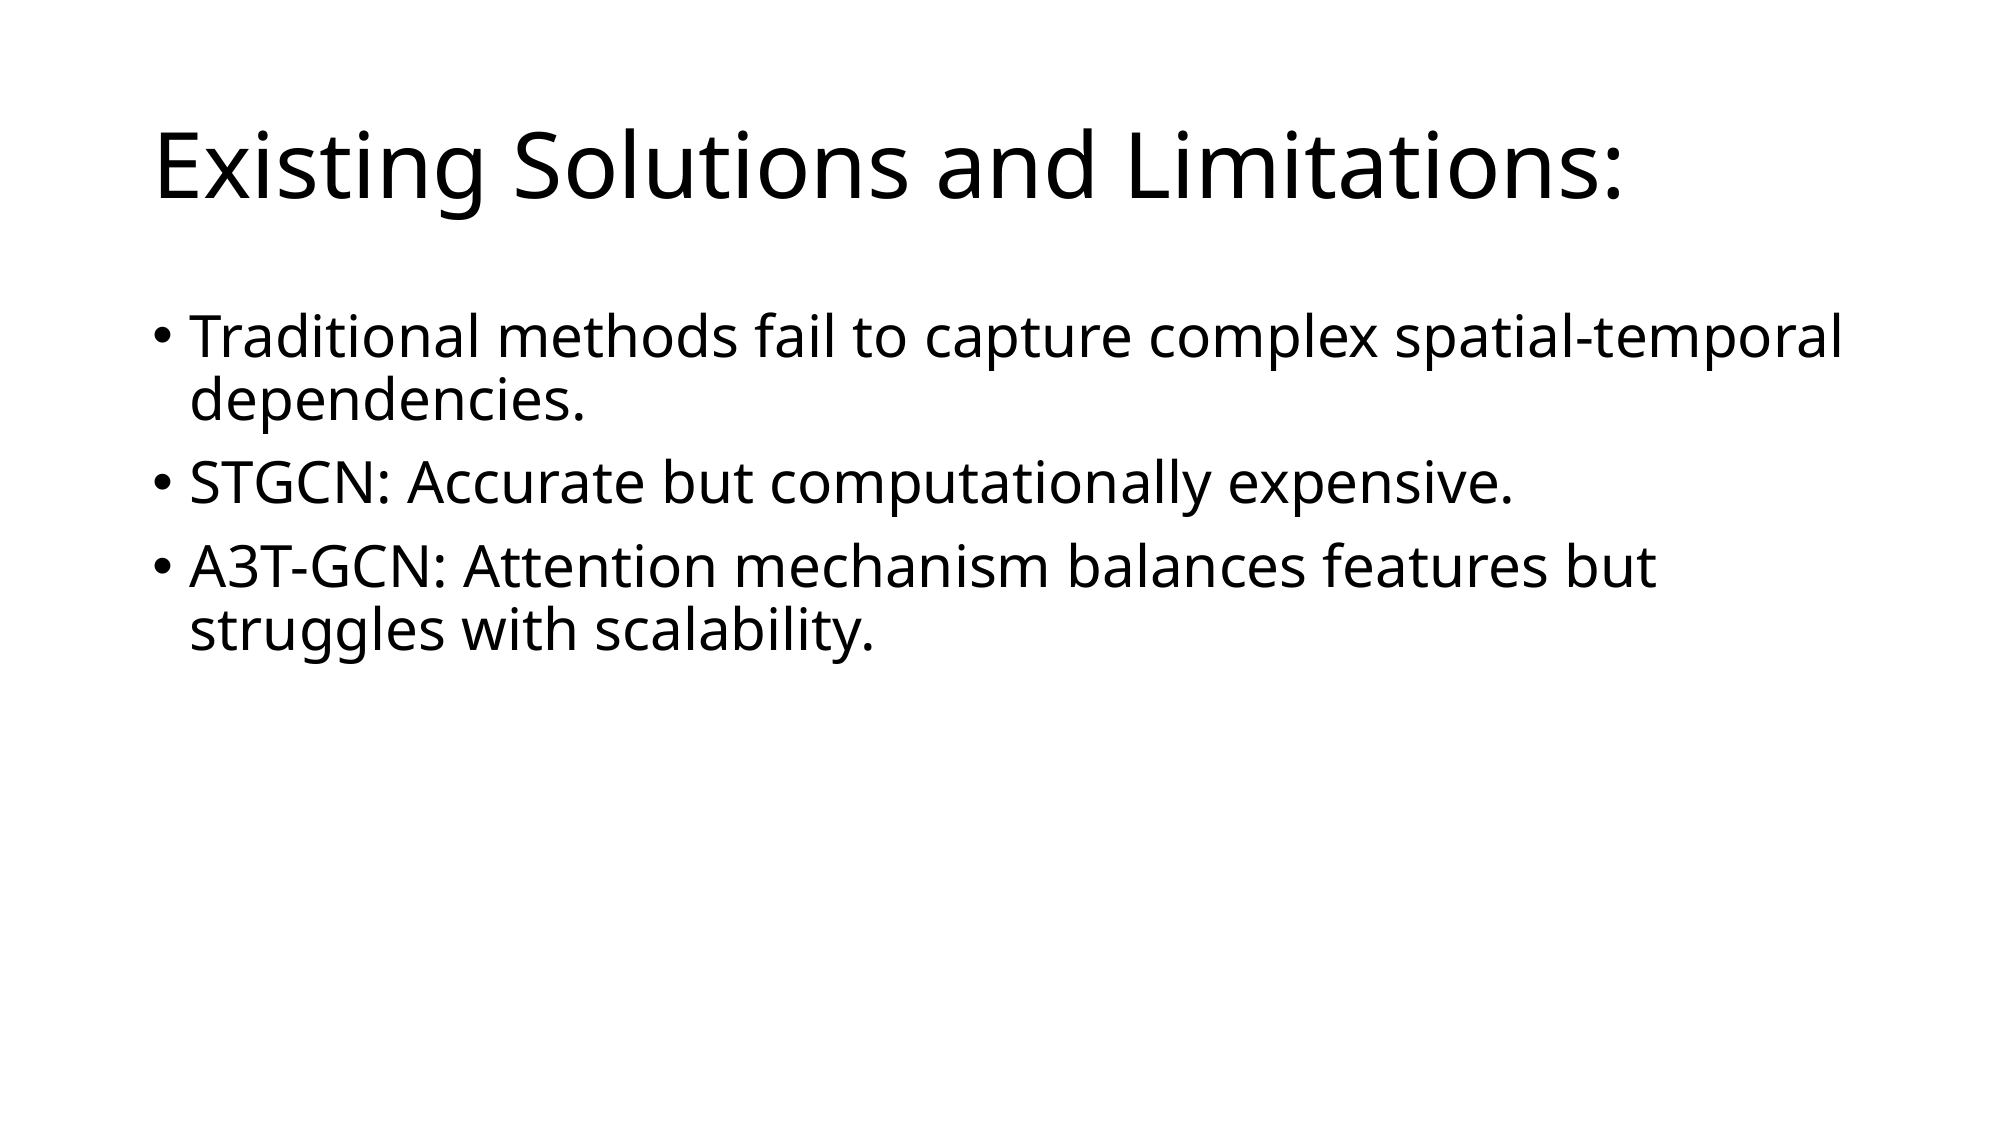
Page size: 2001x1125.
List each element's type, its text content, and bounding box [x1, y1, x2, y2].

title Existing Solutions and Limitations: [137, 59, 1863, 278]
list Traditional methods fail to capture complex spatial-temporal dependencies. STGCN: Accurate but computationally expensive. A3T-GCN: Attention mechanism balances features but struggles with scalability. [137, 299, 1863, 1014]
